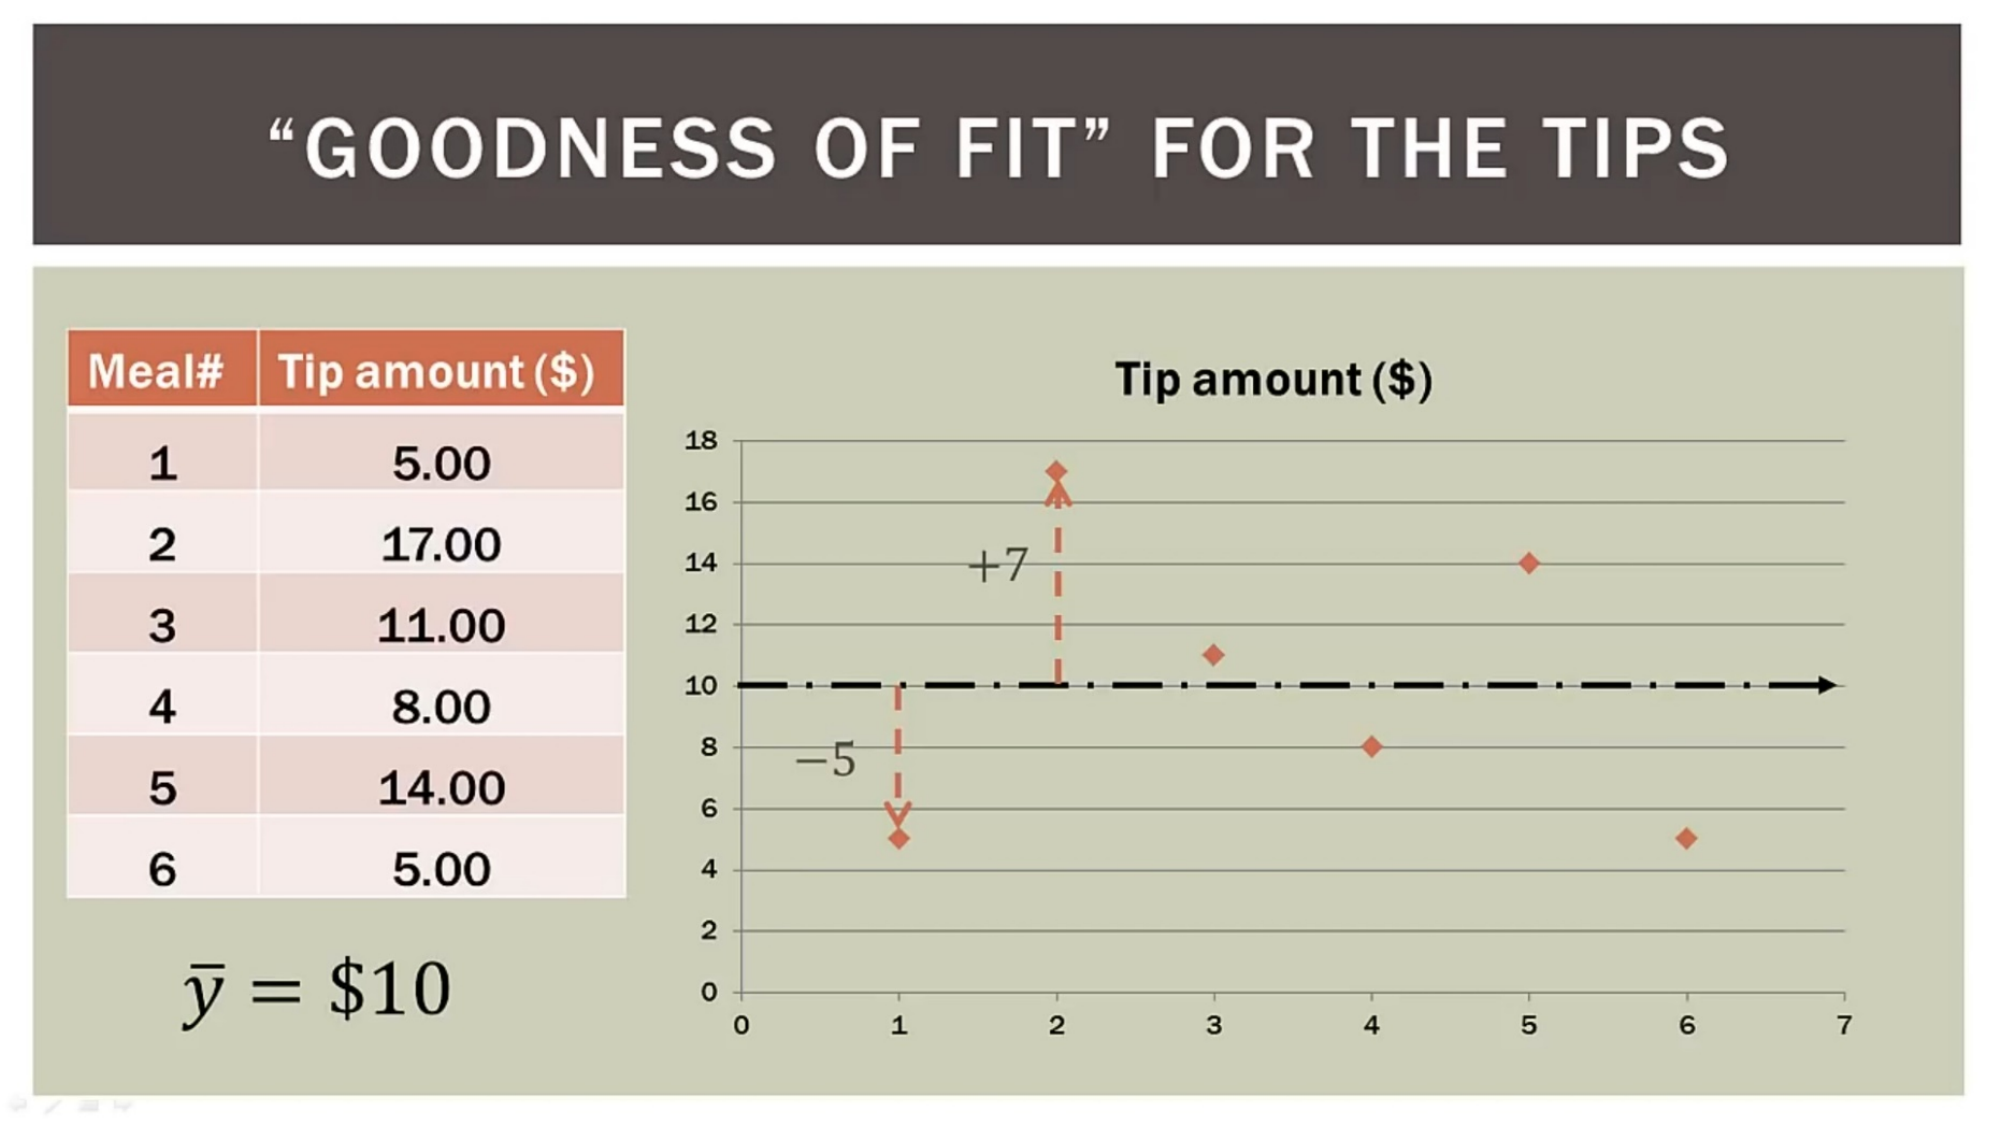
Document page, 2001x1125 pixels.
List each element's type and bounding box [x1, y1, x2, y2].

list [0, 0, 2000, 1125]
